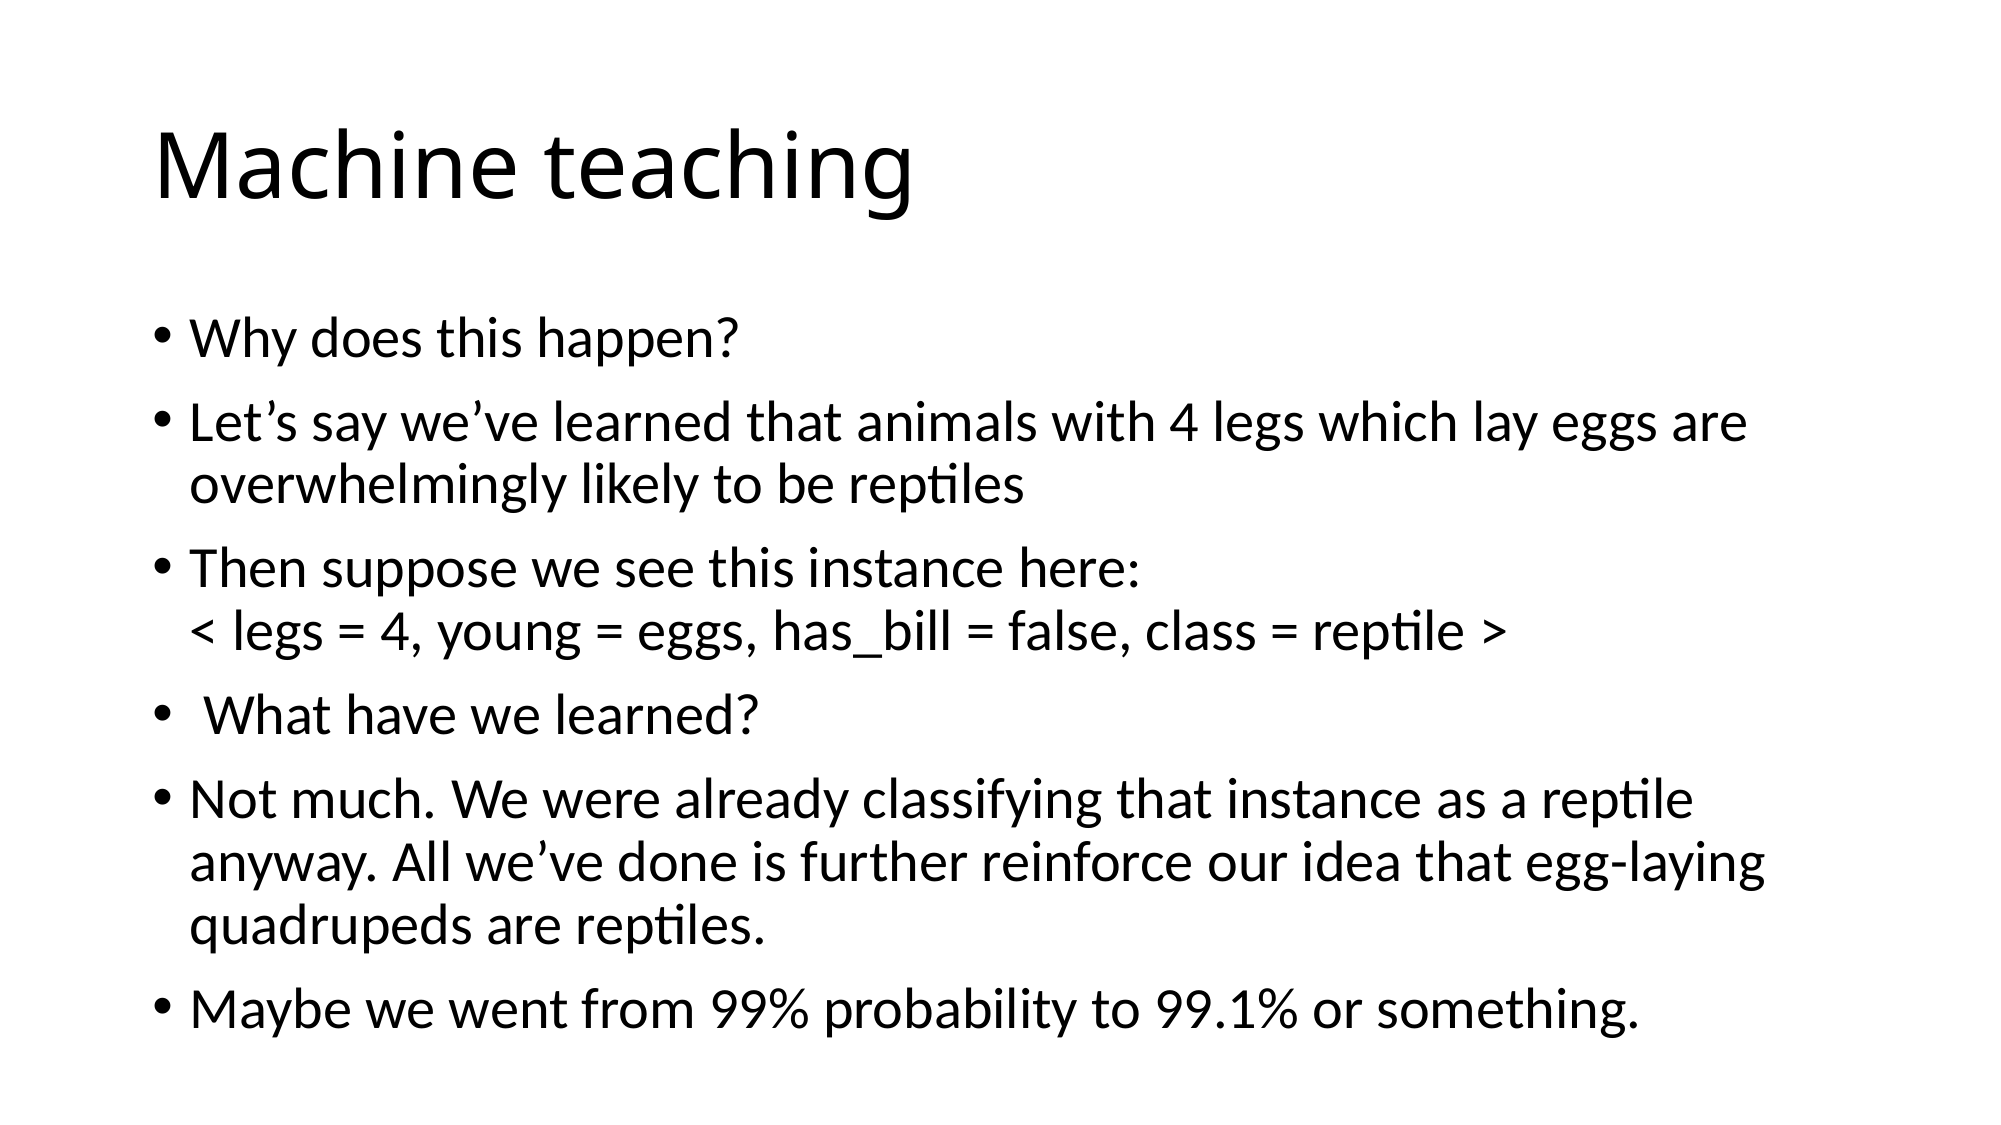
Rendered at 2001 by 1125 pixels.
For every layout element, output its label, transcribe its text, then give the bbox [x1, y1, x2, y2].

title Machine teaching [137, 59, 1863, 278]
list Why does this happen? Let’s say we’ve learned that animals with 4 legs which lay eggs are overwhelmingly likely to be reptiles Then suppose we see this instance here: < legs = 4, young = eggs, has_bill = false, class = reptile > What have we learned? Not much. We were already classifying that instance as a reptile anyway. All we’ve done is further reinforce our idea that egg-laying quadrupeds are reptiles. Maybe we went from 99% probability to 99.1% or something. [137, 299, 1863, 1090]
